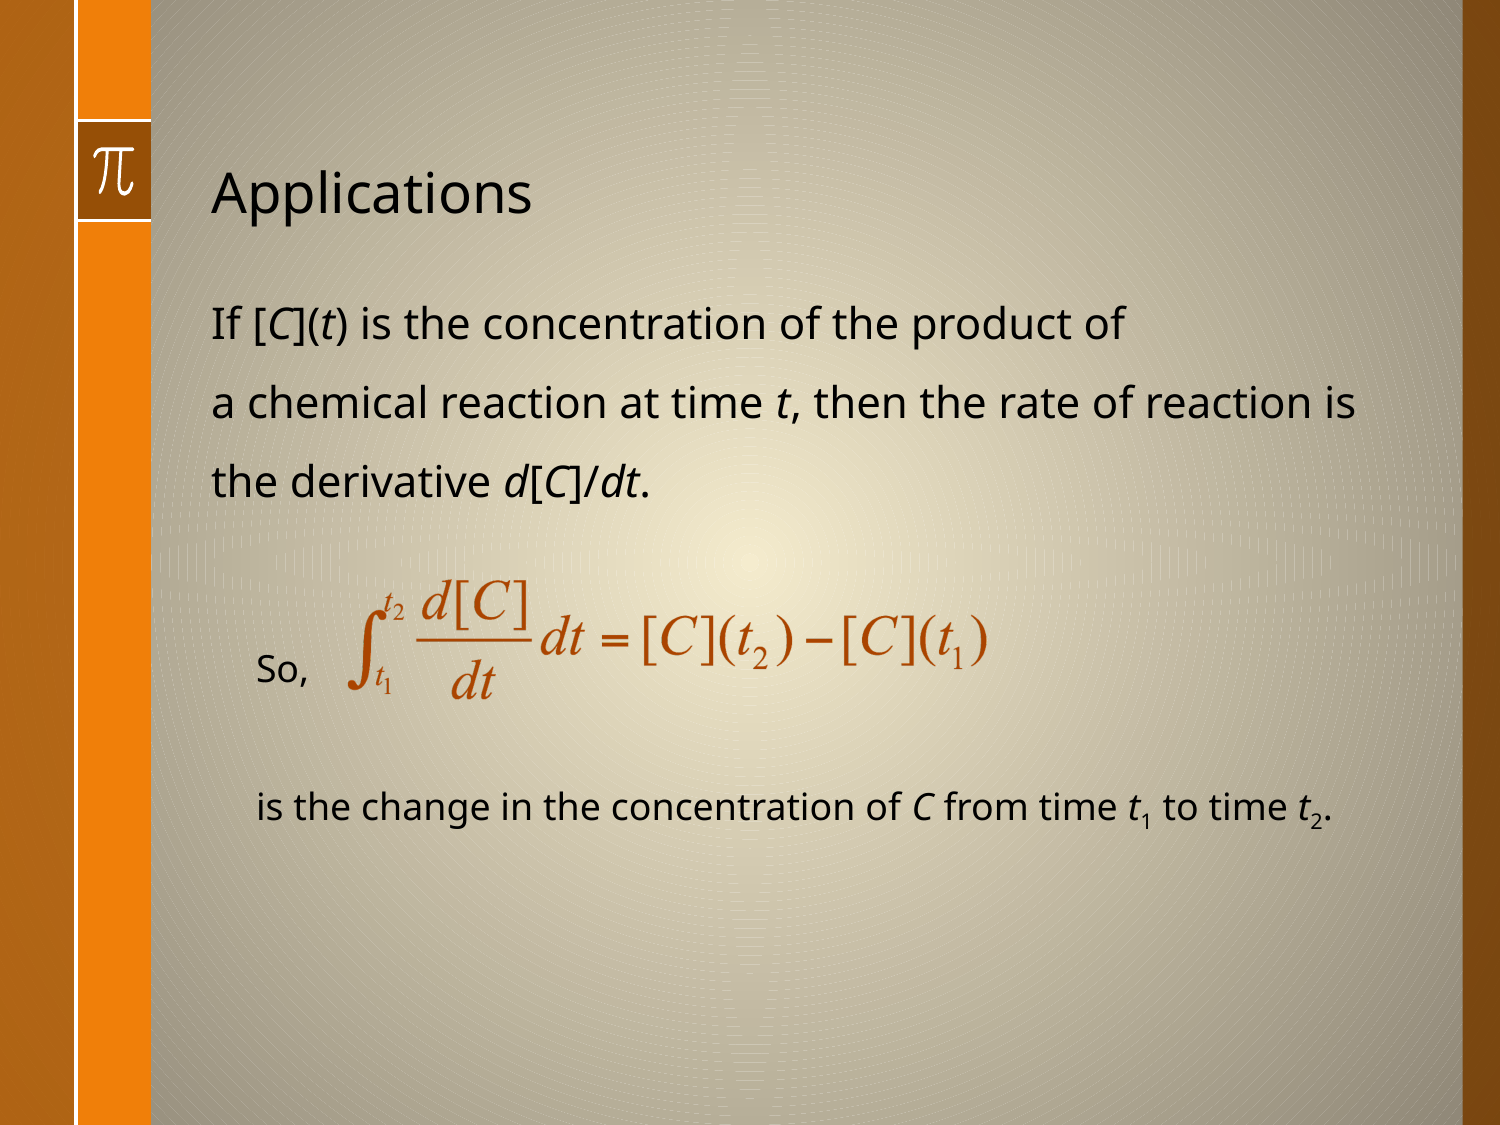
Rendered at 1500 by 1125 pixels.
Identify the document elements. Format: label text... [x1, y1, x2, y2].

list If [C](t) is the concentration of the product of a chemical reaction at time t, then the rate of reaction is the derivative d[C]/dt. So, is the change in the concentration of C from time t1 to time t2. [196, 262, 1400, 1013]
title Applications [196, 29, 1400, 233]
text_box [346, 564, 999, 711]
